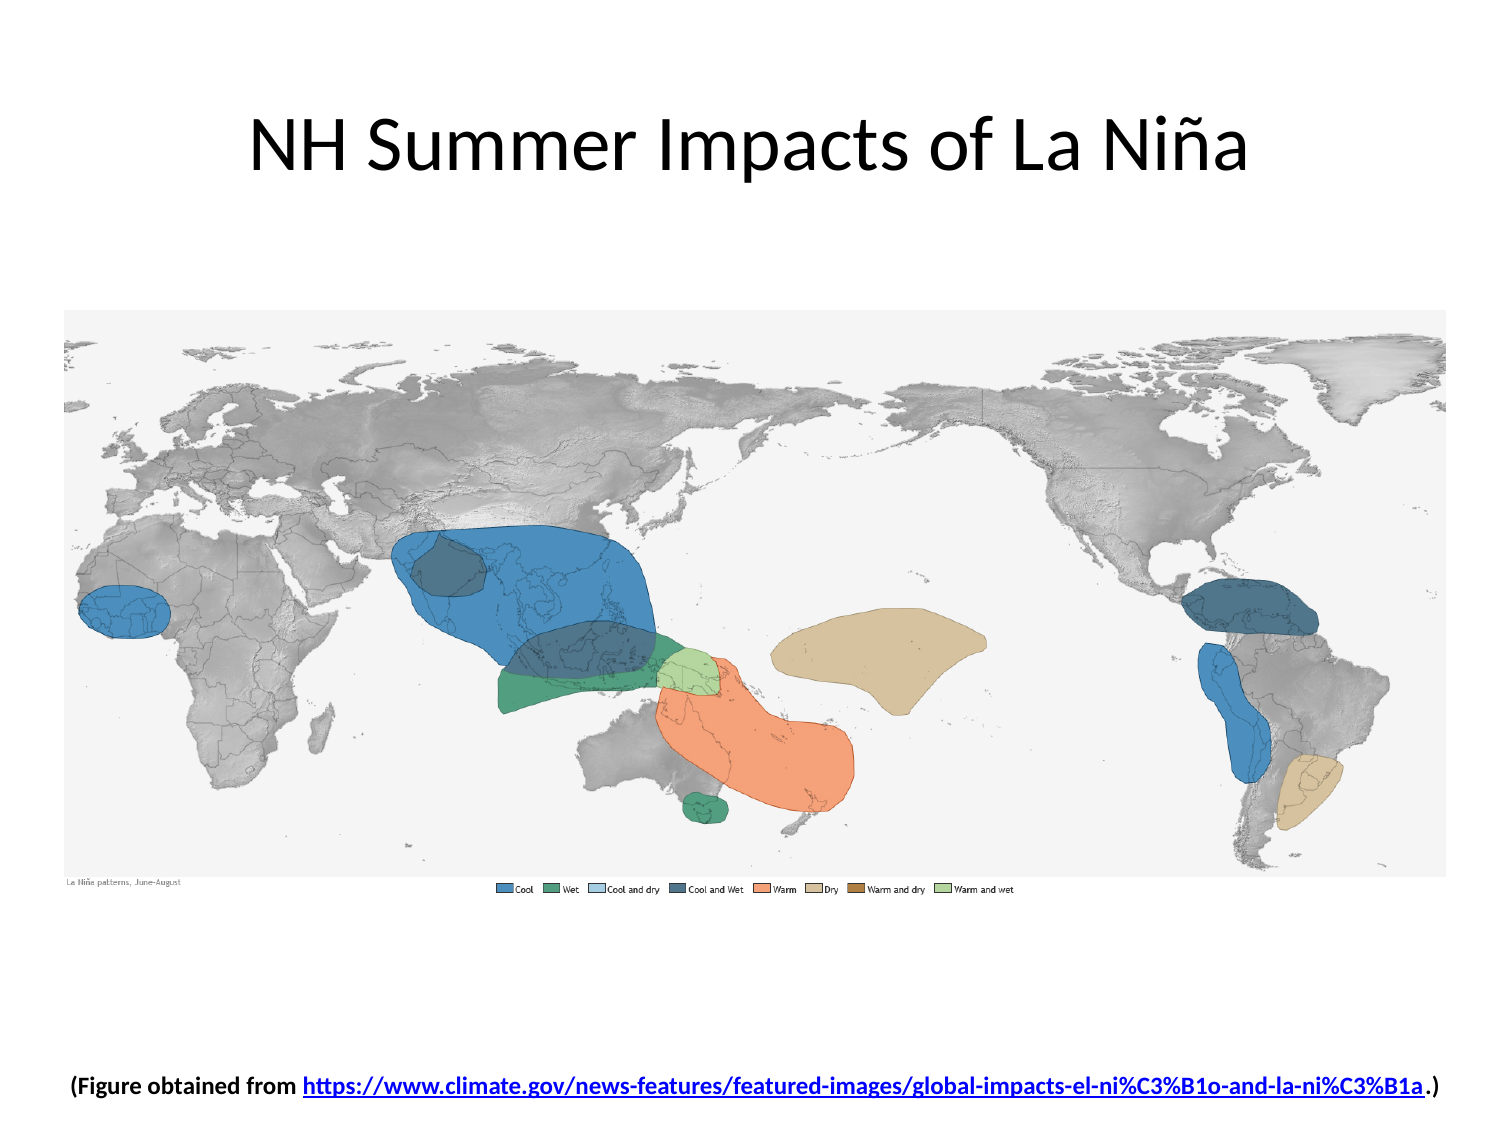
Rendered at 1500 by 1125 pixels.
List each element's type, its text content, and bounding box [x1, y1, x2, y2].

title NH Summer Impacts of La Niña [75, 45, 1425, 233]
text_box (Figure obtained from https://www.climate.gov/news-features/featured-images/global-impacts-el-ni%C3%B1o-and-la-ni%C3%B1a.) [55, 1062, 1455, 1108]
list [64, 310, 1446, 911]
